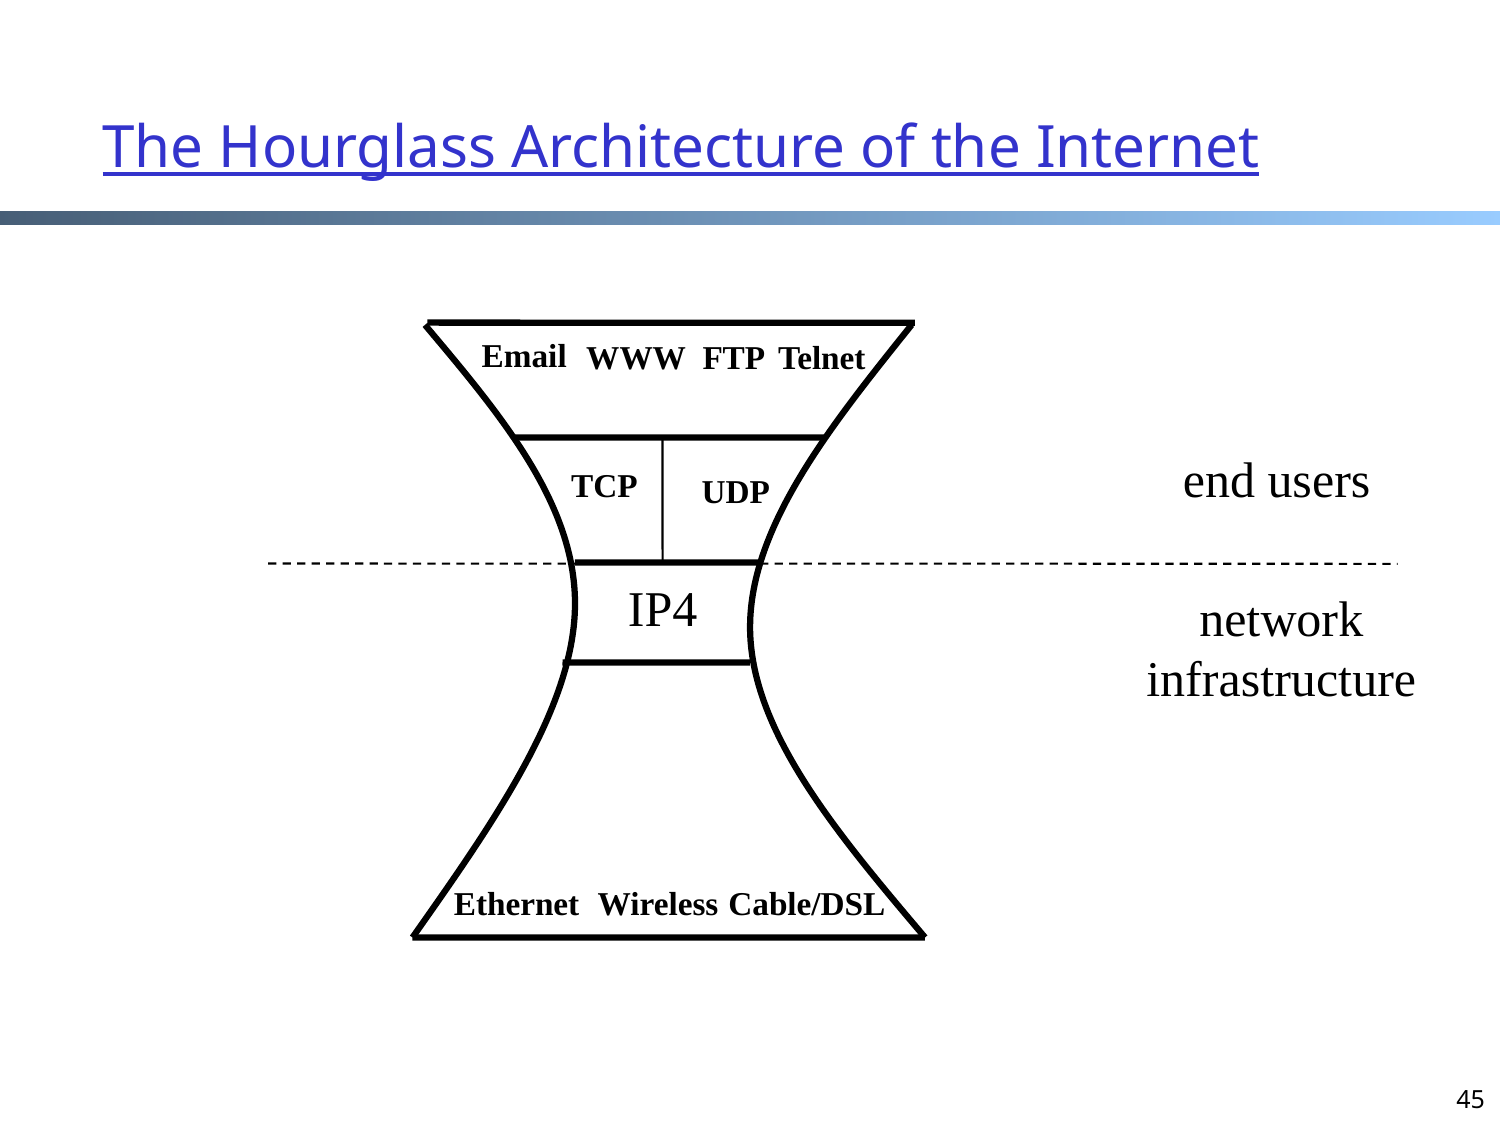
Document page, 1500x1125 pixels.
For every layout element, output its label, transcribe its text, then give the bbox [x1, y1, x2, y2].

text_box R [1424, 212, 1428, 224]
text_box The Hourglass Architecture of the Internet [87, 62, 1363, 225]
text_box end users [1167, 440, 1386, 516]
text_box network infrastructure [1131, 579, 1432, 714]
slide_number 45 [1150, 1049, 1500, 1125]
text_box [412, 322, 926, 938]
